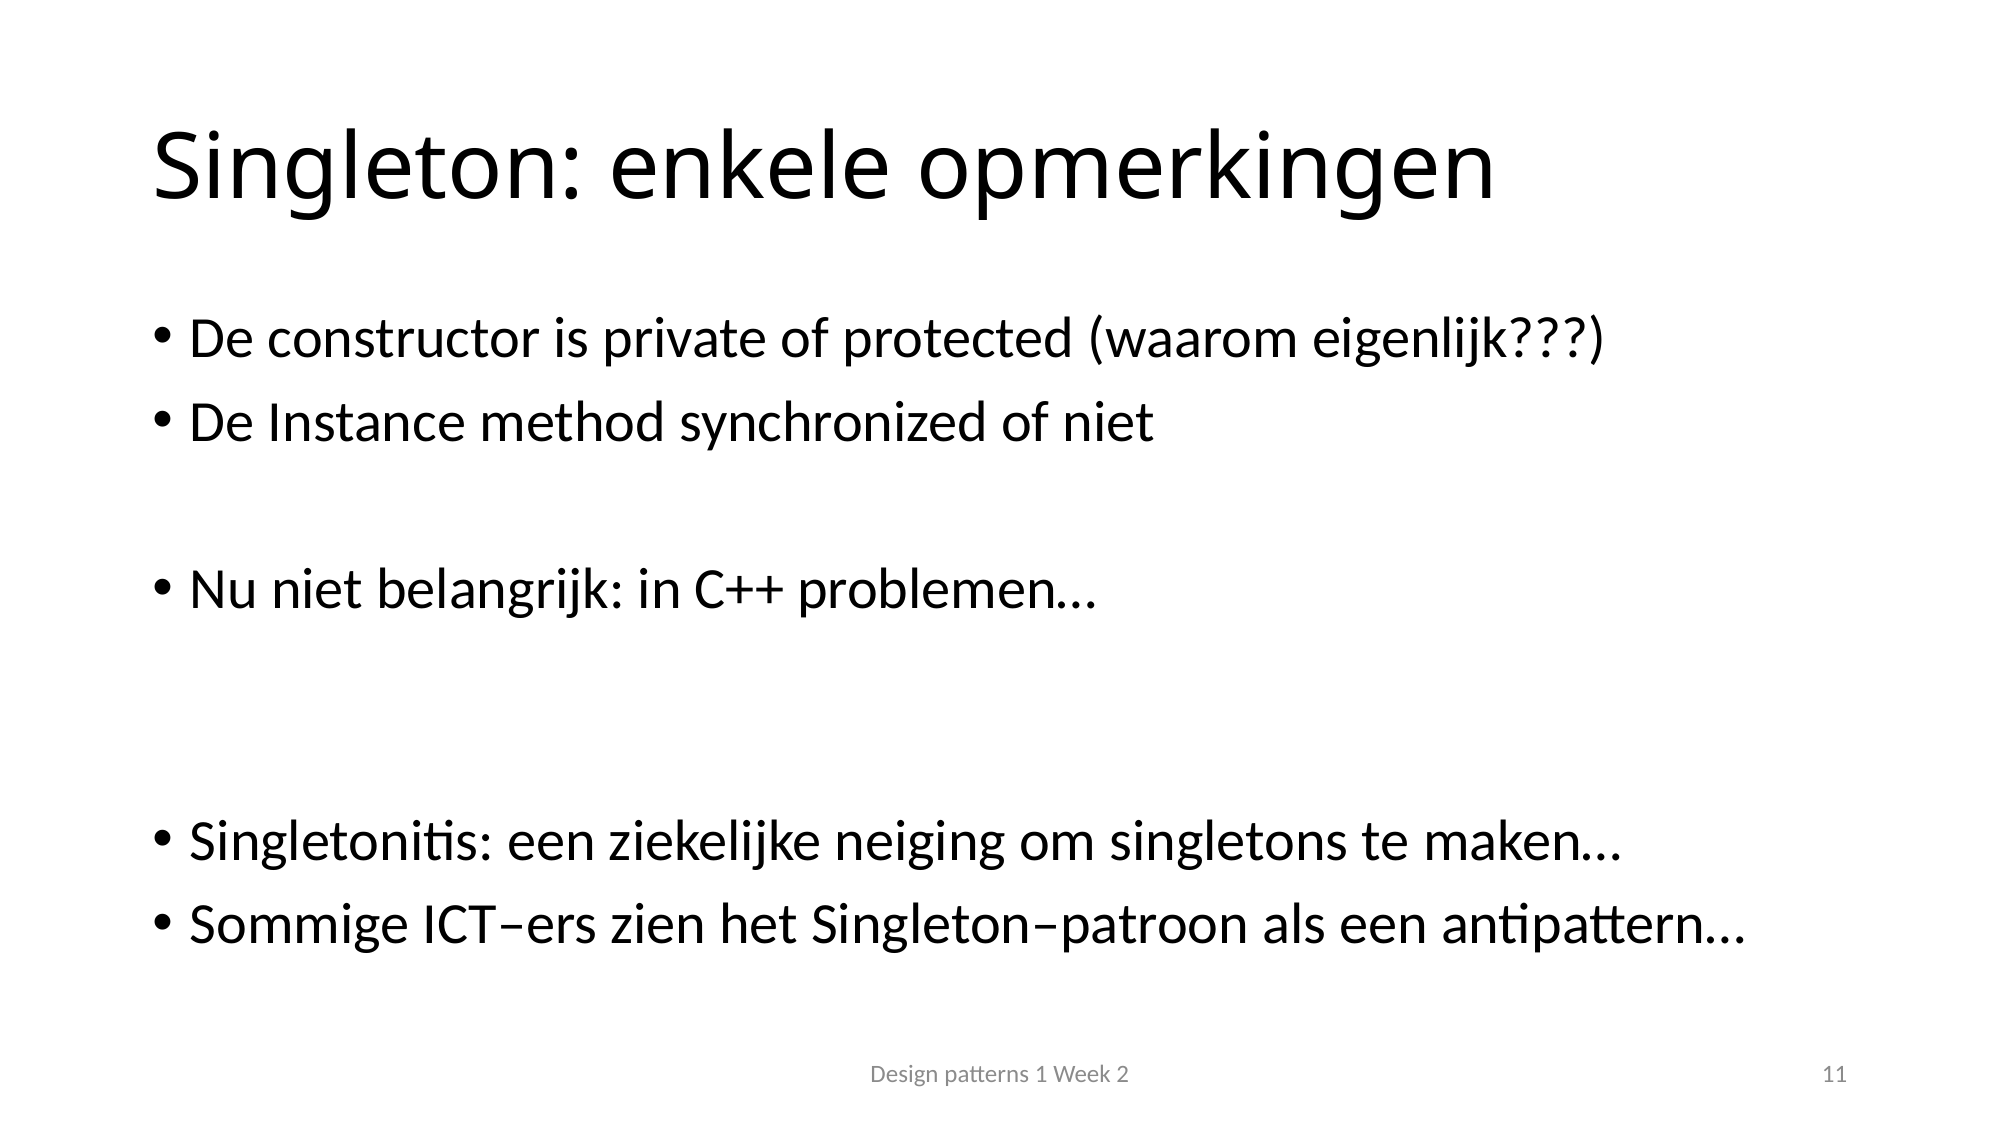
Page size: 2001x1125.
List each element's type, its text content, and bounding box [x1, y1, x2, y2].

title Singleton: enkele opmerkingen [137, 59, 1863, 278]
list De constructor is private of protected (waarom eigenlijk???) De Instance method synchronized of niet Nu niet belangrijk: in C++ problemen… Singletonitis: een ziekelijke neiging om singletons te maken… Sommige ICT–ers zien het Singleton–patroon als een antipattern… [137, 299, 1863, 1014]
footer Design patterns 1 Week 2 [662, 1042, 1338, 1103]
slide_number 11 [1412, 1042, 1863, 1103]
